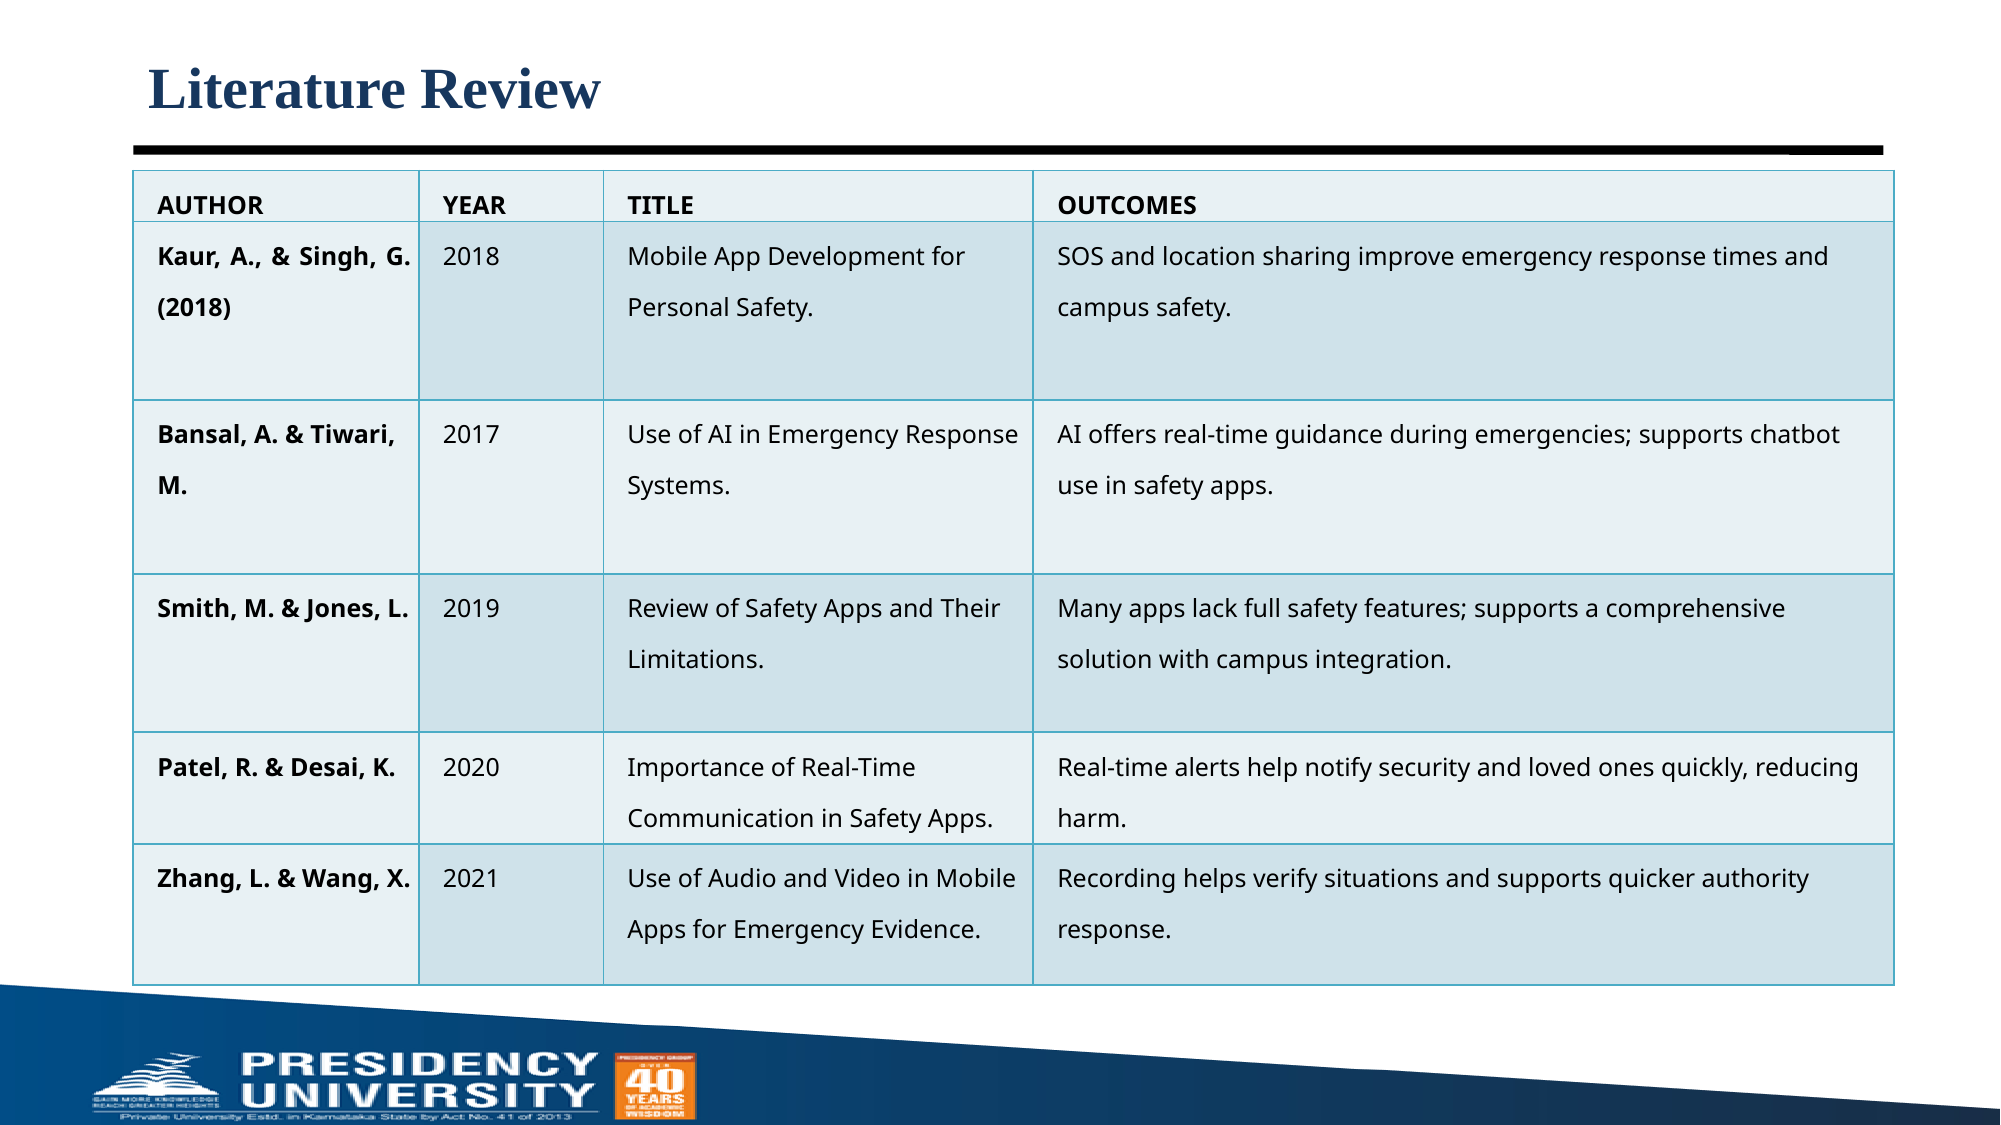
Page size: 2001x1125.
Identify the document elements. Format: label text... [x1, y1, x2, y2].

table_cell 2021 [420, 845, 603, 984]
table_cell Many apps lack full safety features; supports a comprehensive solution with campus integration. [1034, 575, 1893, 731]
picture [0, 982, 2000, 1125]
table_cell 2017 [420, 401, 603, 573]
table_cell 2018 [420, 222, 603, 399]
table_cell Mobile App Development for Personal Safety.​ [604, 222, 1032, 399]
title Literature Review [133, 45, 1884, 125]
table_header AUTHOR [134, 171, 418, 221]
table_header YEAR [420, 171, 603, 221]
table_cell Recording helps verify situations and supports quicker authority response. [1034, 845, 1893, 984]
table_cell Patel, R. & Desai, K. [134, 733, 418, 843]
table_cell Importance of Real-Time Communication in Safety Apps. [604, 733, 1032, 843]
table_cell Review of Safety Apps and Their Limitations. [604, 575, 1032, 731]
table_header TITLE [604, 171, 1032, 221]
table_cell Use of AI in Emergency Response Systems. [604, 401, 1032, 573]
table_cell Smith, M. & Jones, L. [134, 575, 418, 731]
table_cell SOS and location sharing improve emergency response times and campus safety. [1034, 222, 1893, 399]
table_cell Real-time alerts help notify security and loved ones quickly, reducing harm. [1034, 733, 1893, 843]
table_cell Zhang, L. & Wang, X. ​ [134, 845, 418, 984]
table_cell AI offers real-time guidance during emergencies; supports chatbot use in safety apps. [1034, 401, 1893, 573]
table_cell Kaur, A., & Singh, G. (2018) [134, 222, 418, 399]
table_header OUTCOMES [1034, 171, 1893, 221]
table_cell 2020 [420, 733, 603, 843]
table_cell 2019 [420, 575, 603, 731]
table_cell Use of Audio and Video in Mobile Apps for Emergency Evidence. [604, 845, 1032, 984]
table_cell Bansal, A. & Tiwari, M. [134, 401, 418, 573]
